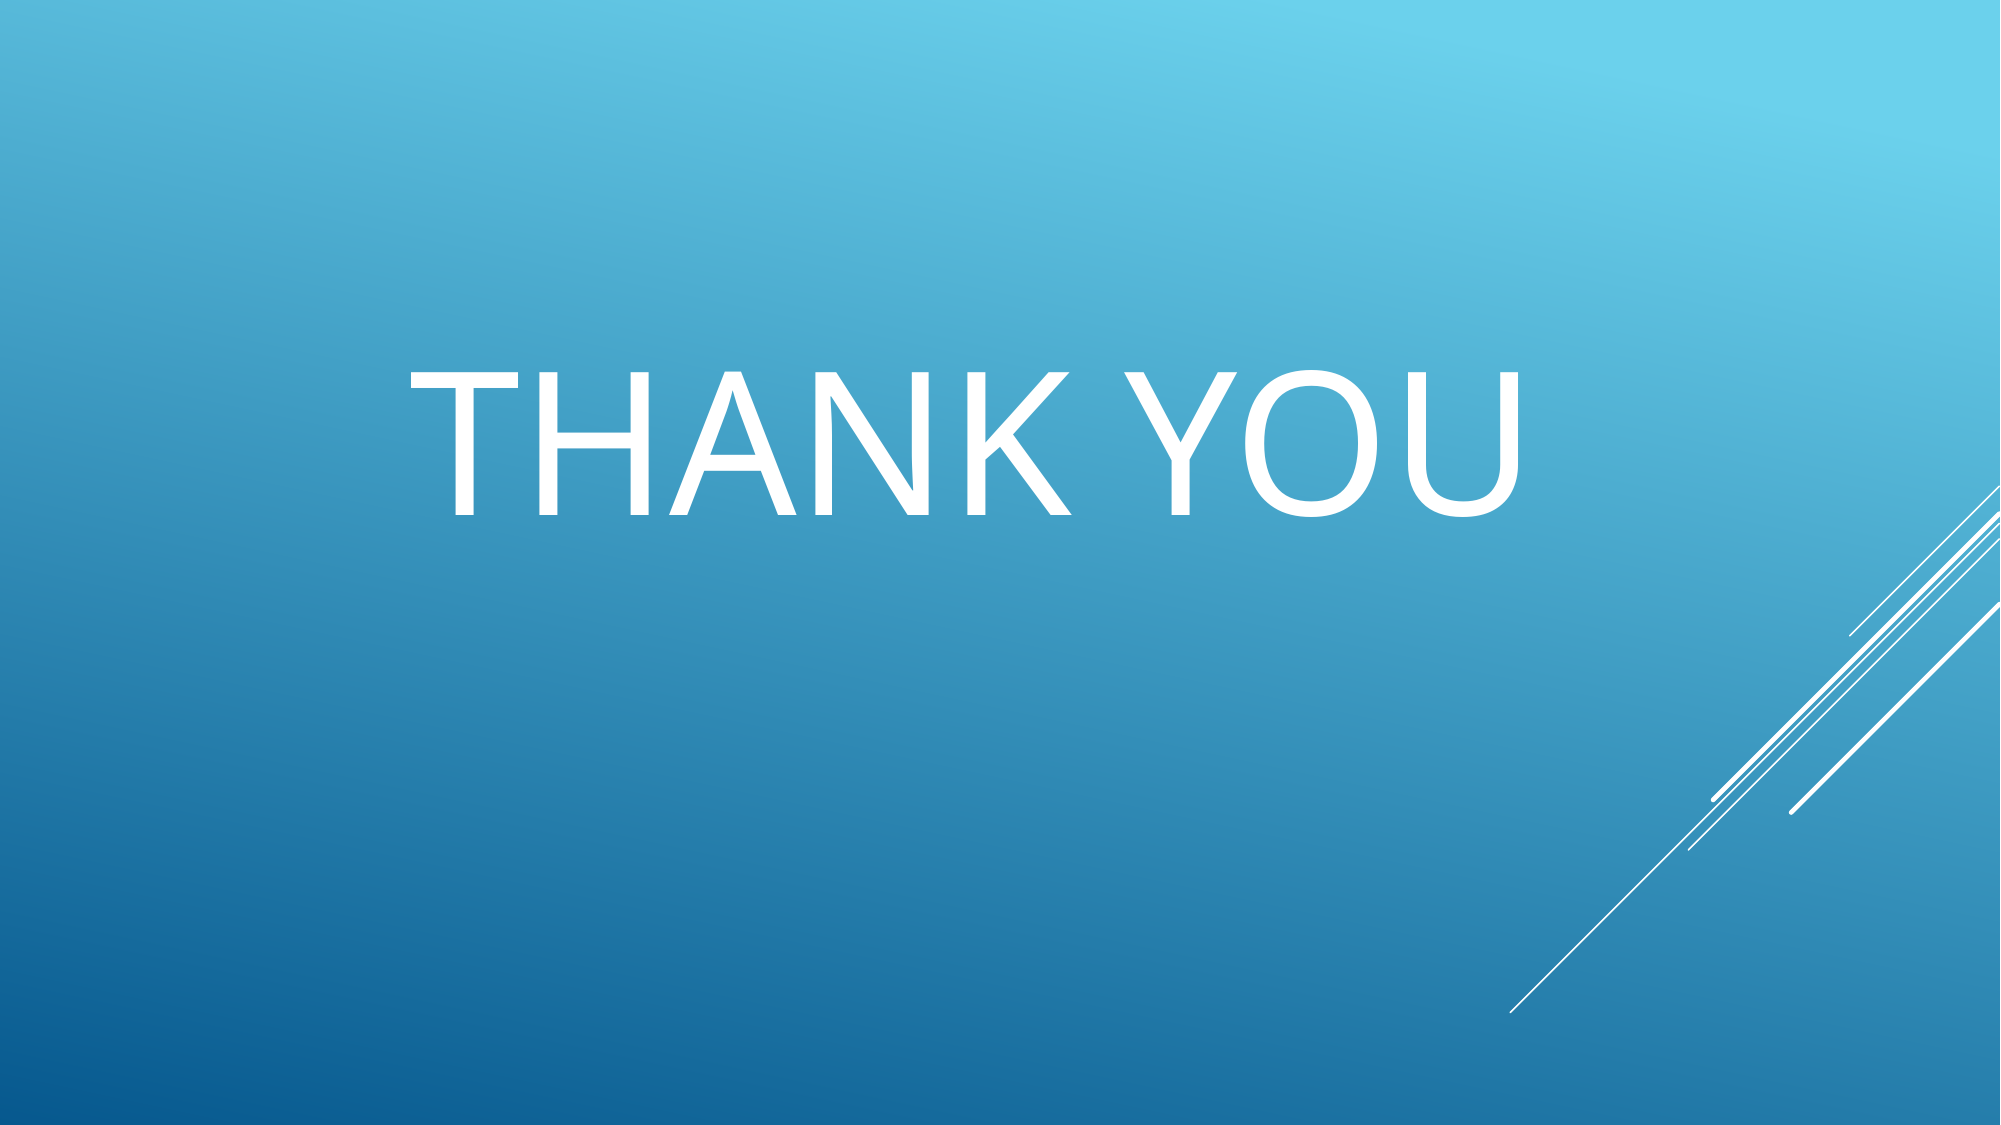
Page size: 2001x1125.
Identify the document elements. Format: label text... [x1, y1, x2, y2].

title THANK YOU [394, 59, 1863, 812]
